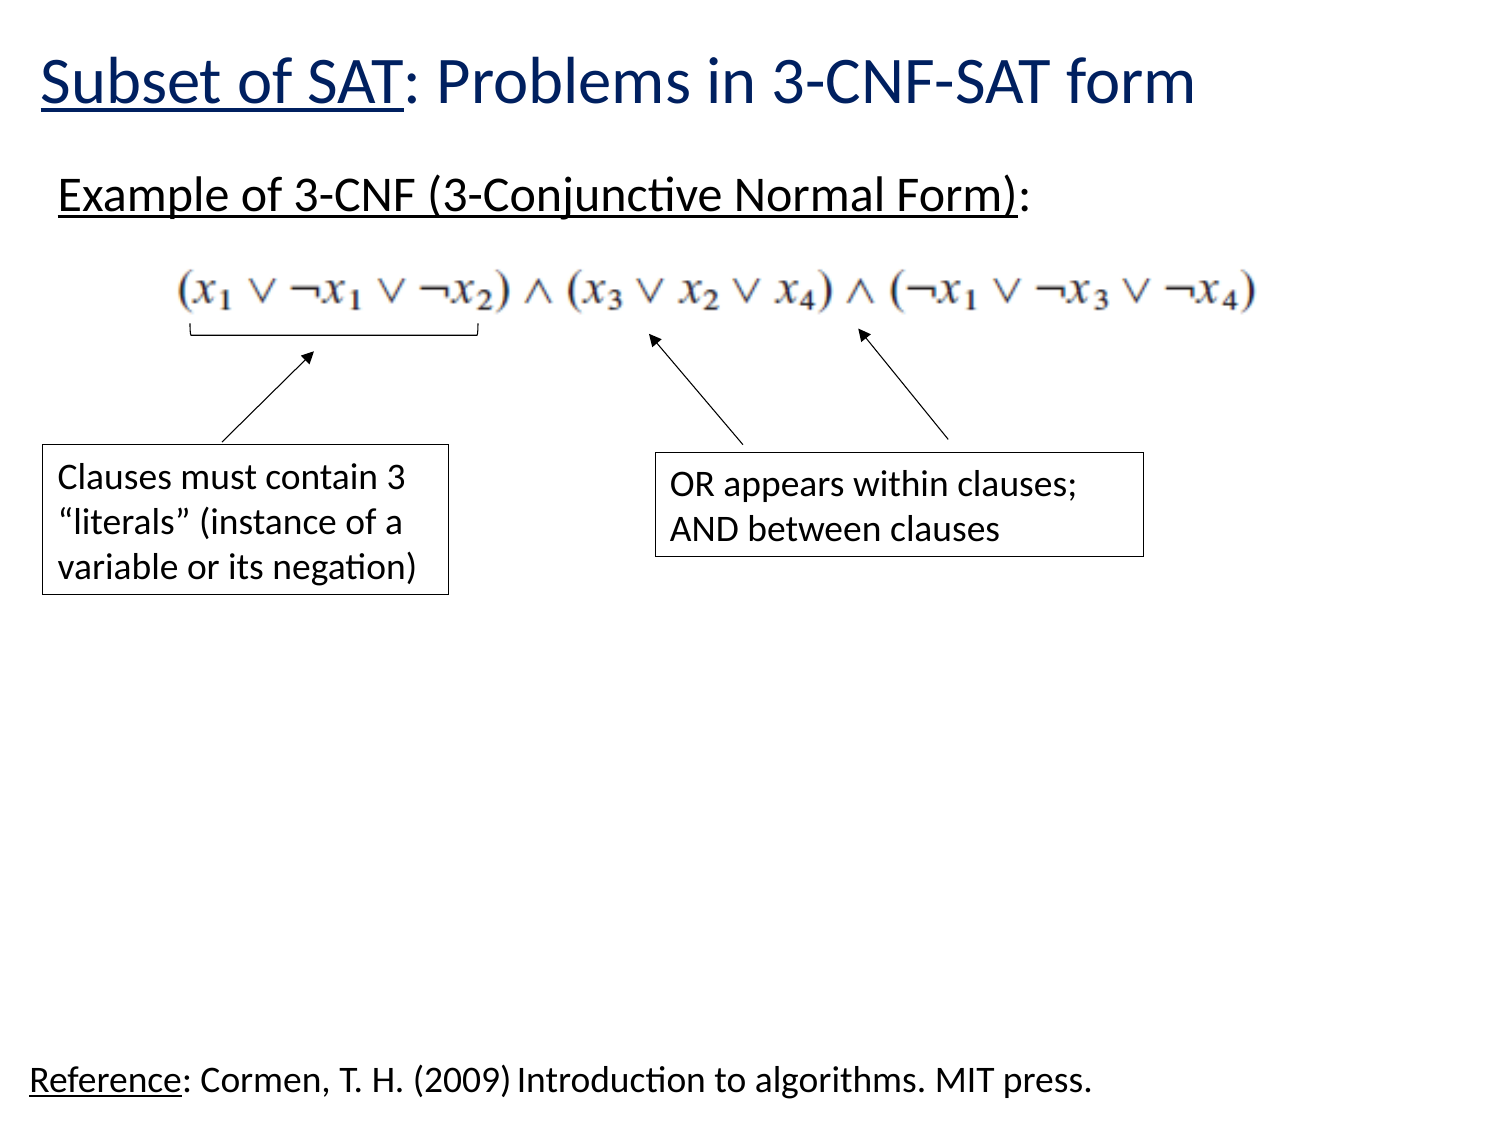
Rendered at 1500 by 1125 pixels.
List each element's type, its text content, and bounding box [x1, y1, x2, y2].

text_box Subset of SAT: Problems in 3-CNF-SAT form [25, 29, 1460, 125]
text_box Clauses must contain 3 “literals” (instance of a variable or its negation) [42, 444, 449, 595]
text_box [648, 333, 743, 445]
text_box [87, 156, 1362, 231]
text_box OR appears within clauses; AND between clauses [655, 452, 1144, 557]
text_box Example of 3-CNF (3-Conjunctive Normal Form): [42, 153, 1301, 229]
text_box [221, 351, 314, 443]
text_box Reference: Cormen, T. H. (2009) Introduction to algorithms. MIT press. [14, 1047, 1435, 1107]
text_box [858, 328, 949, 440]
picture [144, 241, 1270, 342]
